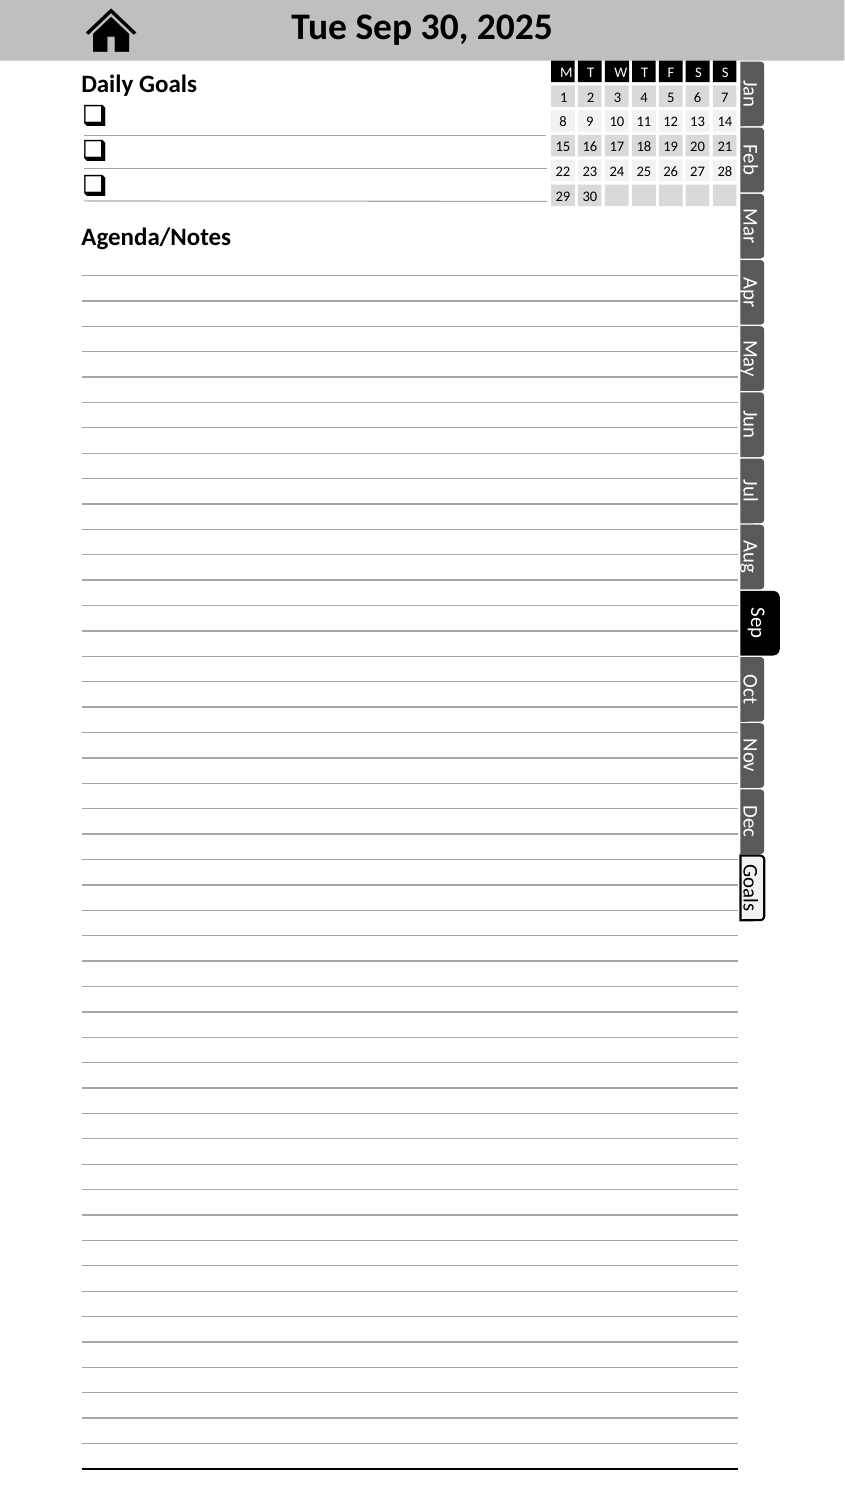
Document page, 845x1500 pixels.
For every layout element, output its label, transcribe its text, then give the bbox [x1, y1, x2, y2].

list Tue Sep 30, 2025 [190, 0, 655, 61]
picture [82, 1, 140, 59]
